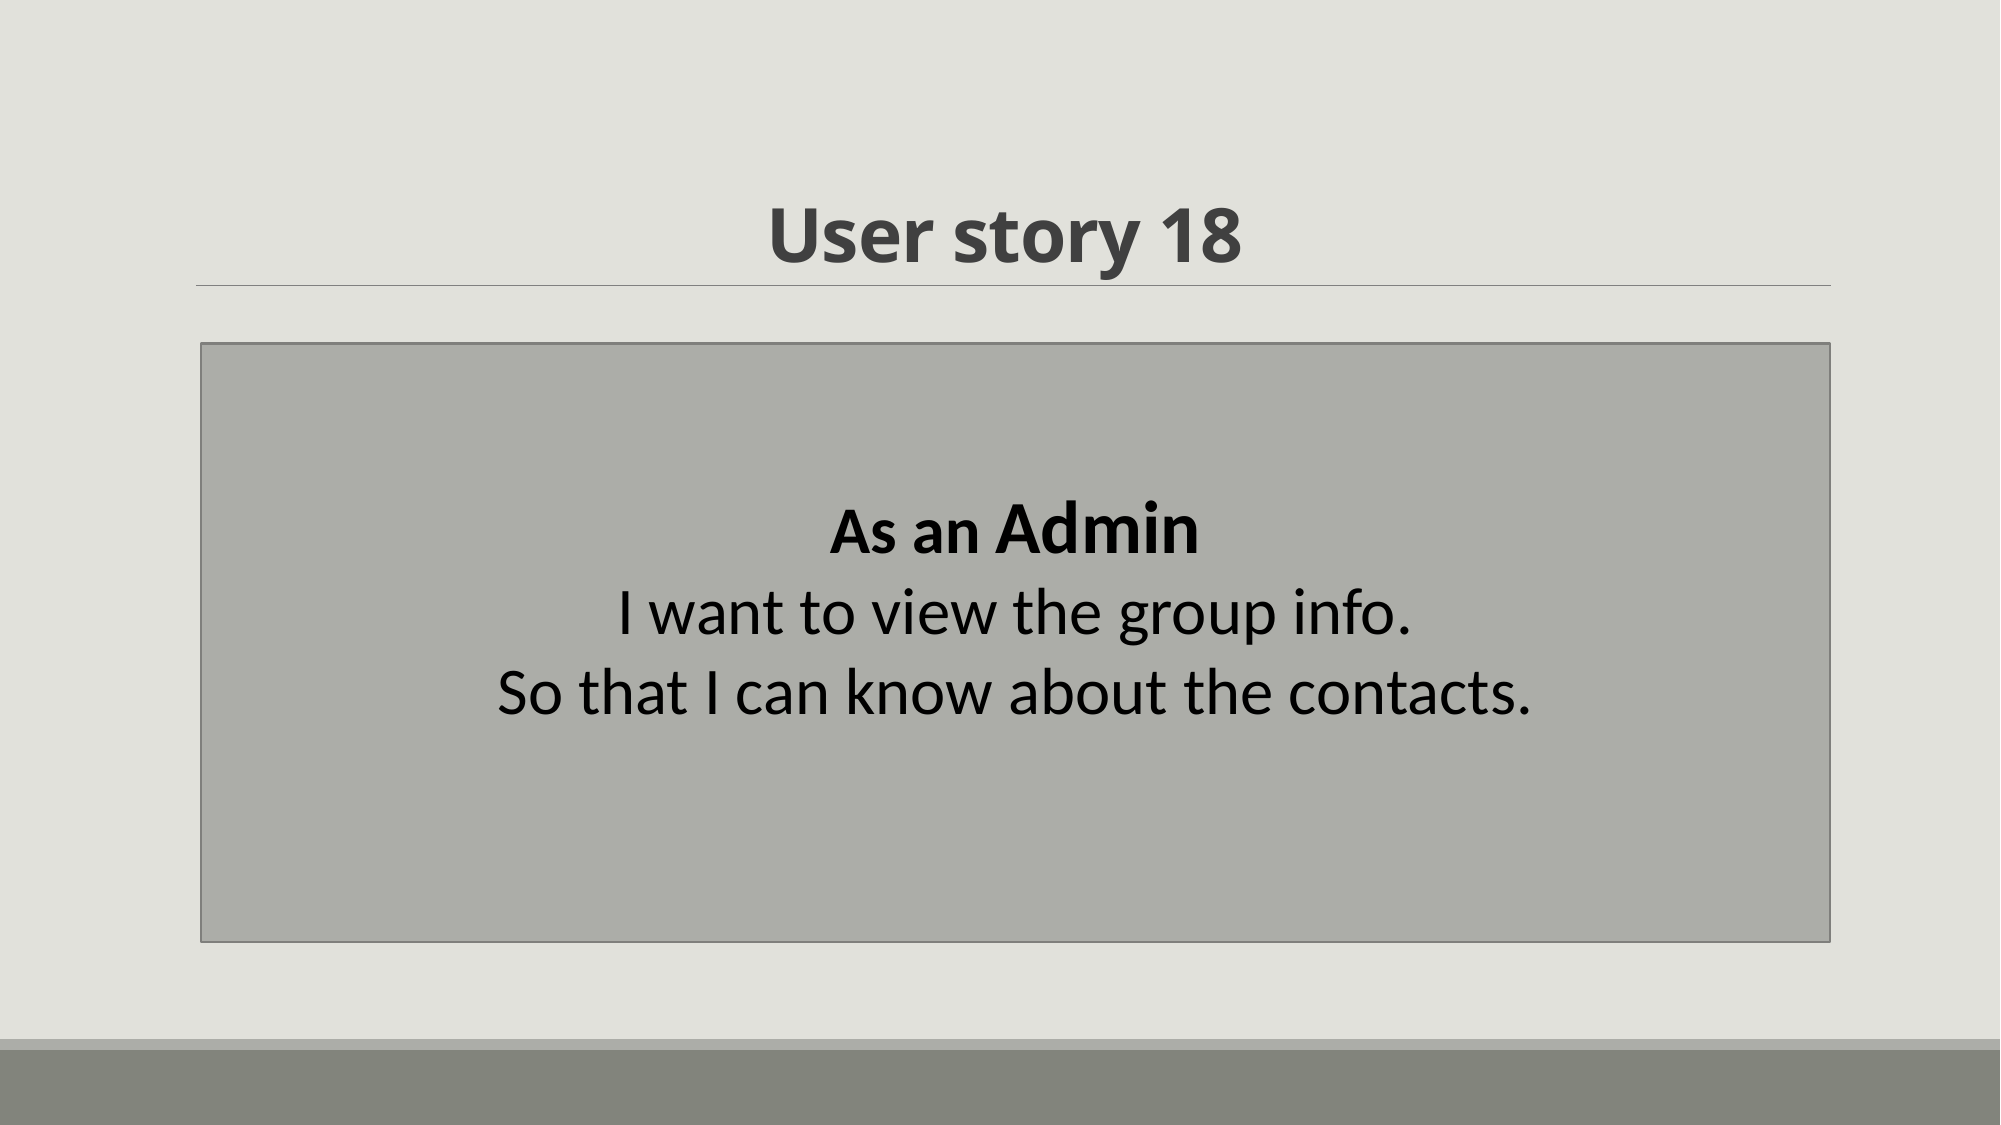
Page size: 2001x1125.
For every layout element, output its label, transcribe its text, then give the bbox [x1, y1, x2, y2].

text_box As an Admin I want to view the group info. So that I can know about the contacts. [200, 342, 1831, 943]
title User story 18 [180, 47, 1830, 285]
